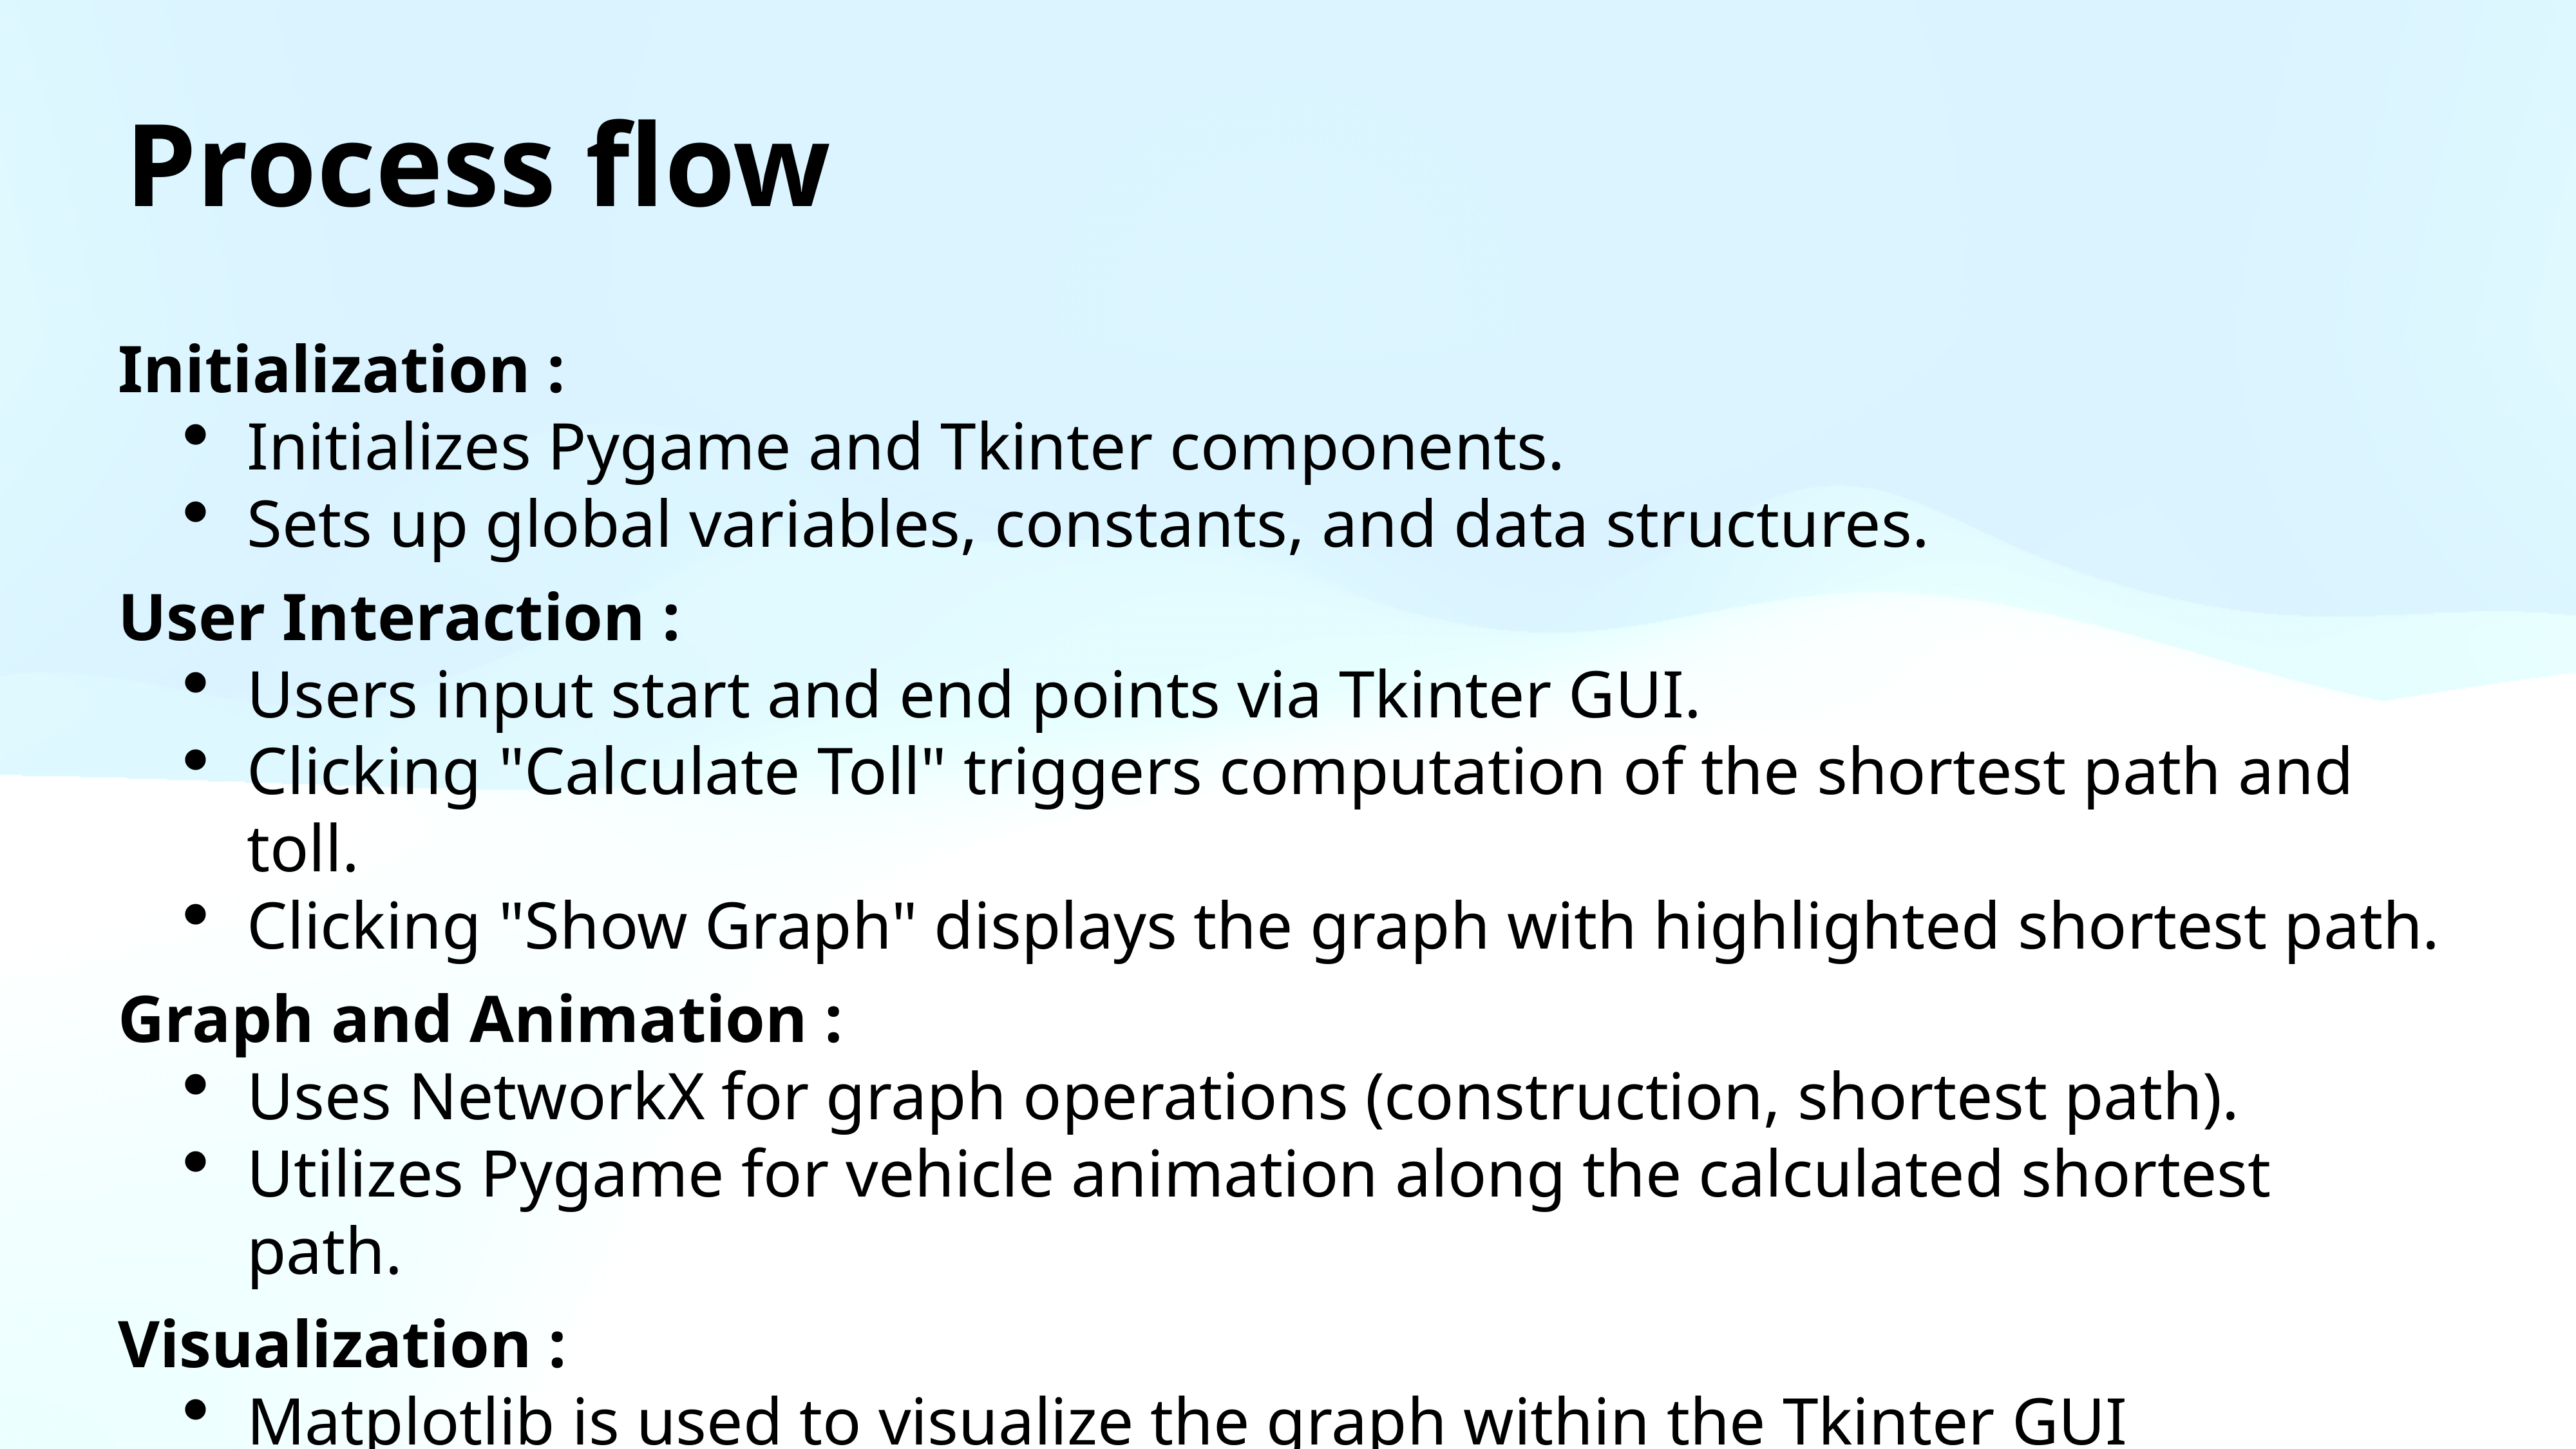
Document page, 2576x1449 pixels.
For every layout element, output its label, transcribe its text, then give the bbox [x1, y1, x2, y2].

list Initialization : Initializes Pygame and Tkinter components. Sets up global variables, constants, and data structures. User Interaction : Users input start and end points via Tkinter GUI. Clicking "Calculate Toll" triggers computation of the shortest path and toll. Clicking "Show Graph" displays the graph with highlighted shortest path. Graph and Animation : Uses NetworkX for graph operations (construction, shortest path). Utilizes Pygame for vehicle animation along the calculated shortest path. Visualization : Matplotlib is used to visualize the graph within the Tkinter GUI [112, 323, 2449, 1321]
title Process flow [120, 113, 2441, 265]
picture [0, 0, 2576, 1449]
